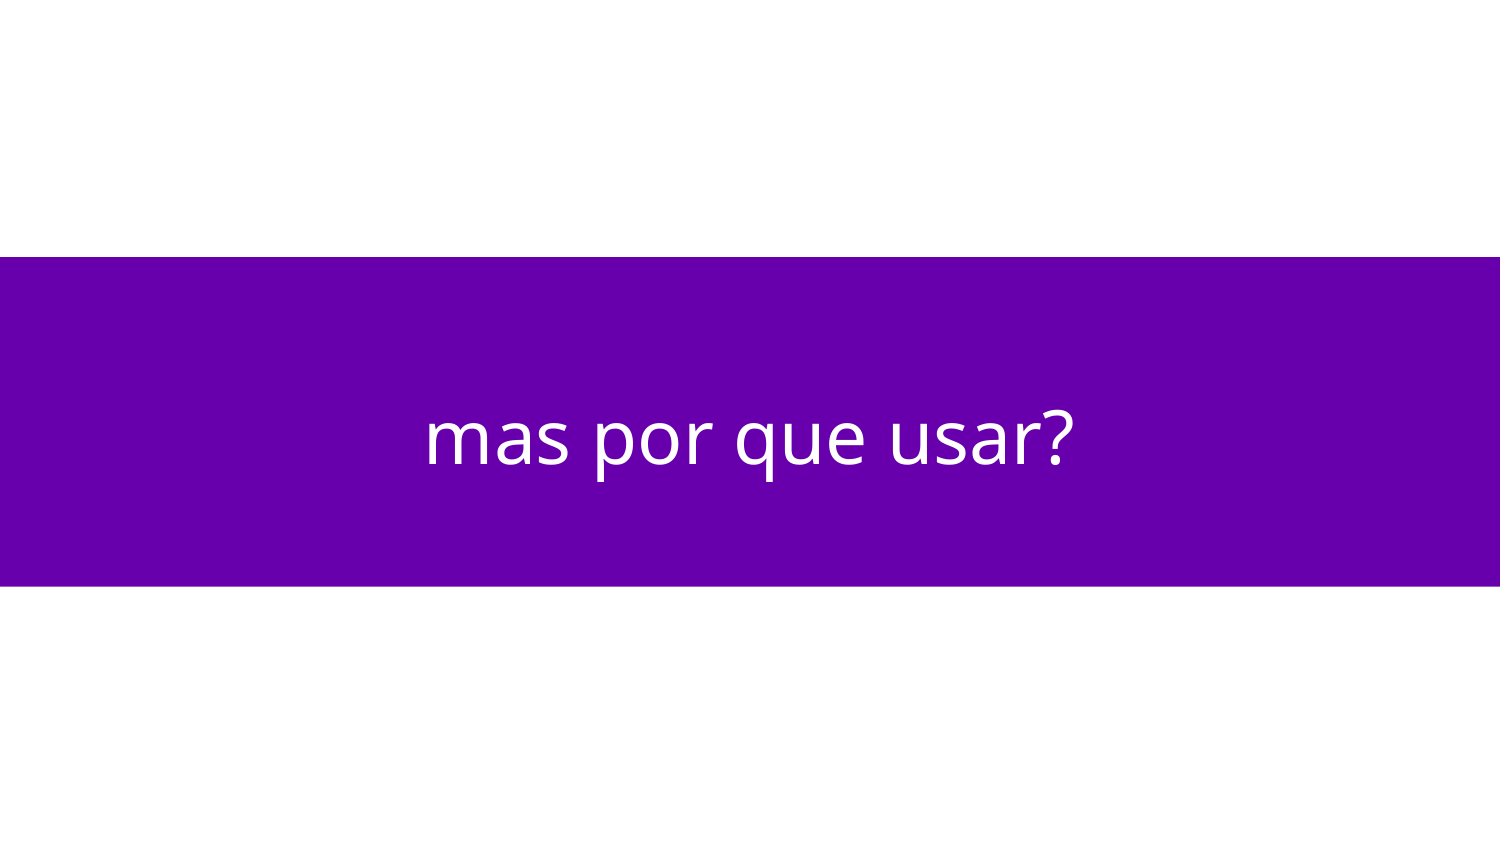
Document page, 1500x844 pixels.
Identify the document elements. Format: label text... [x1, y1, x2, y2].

title mas por que usar? [70, 309, 1430, 559]
